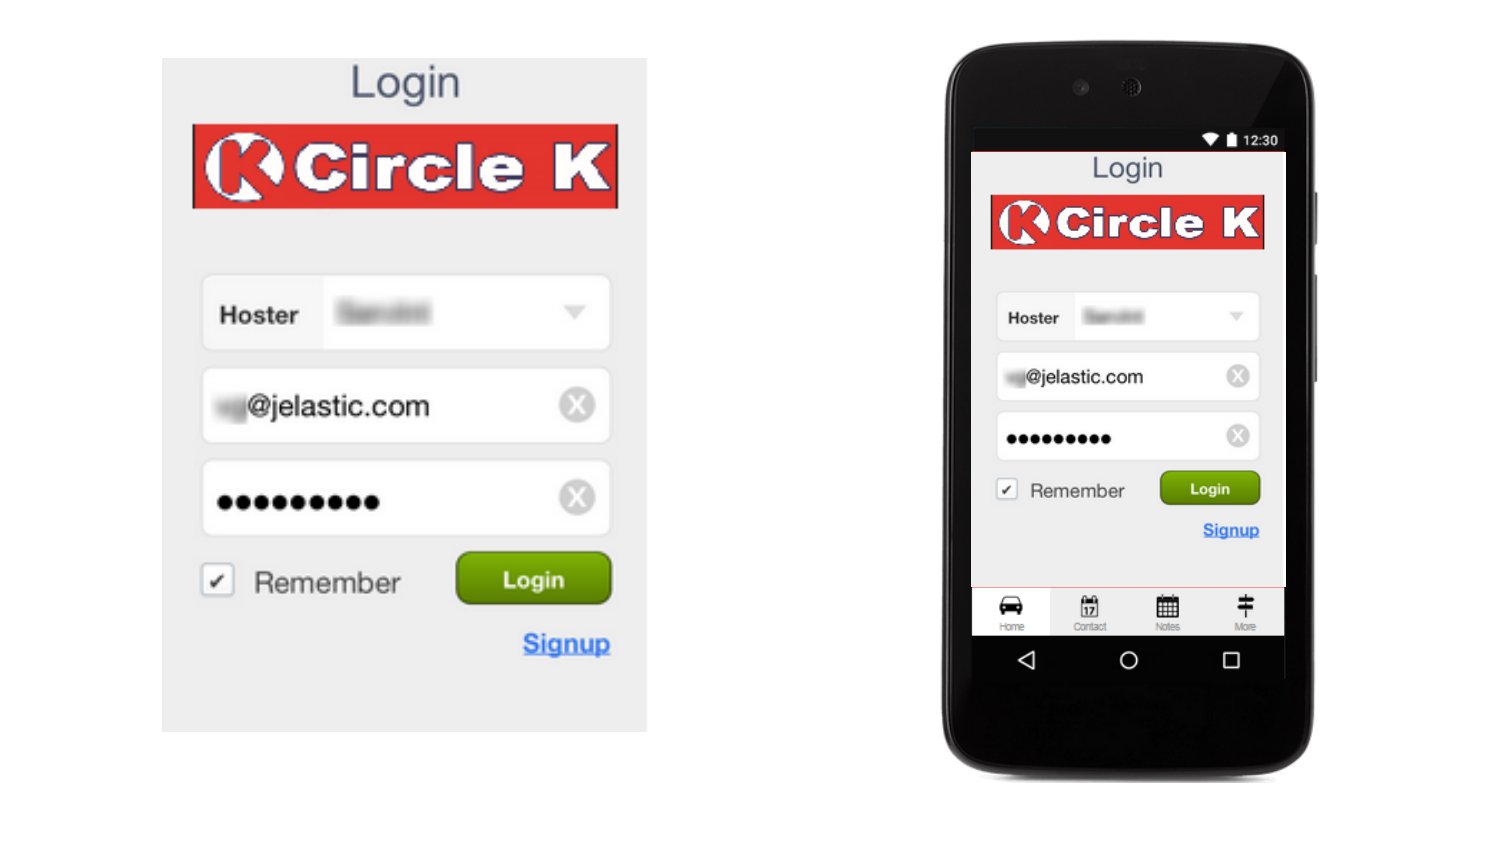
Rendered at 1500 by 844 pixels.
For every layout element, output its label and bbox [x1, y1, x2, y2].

picture [936, 32, 1326, 783]
picture [162, 58, 652, 732]
